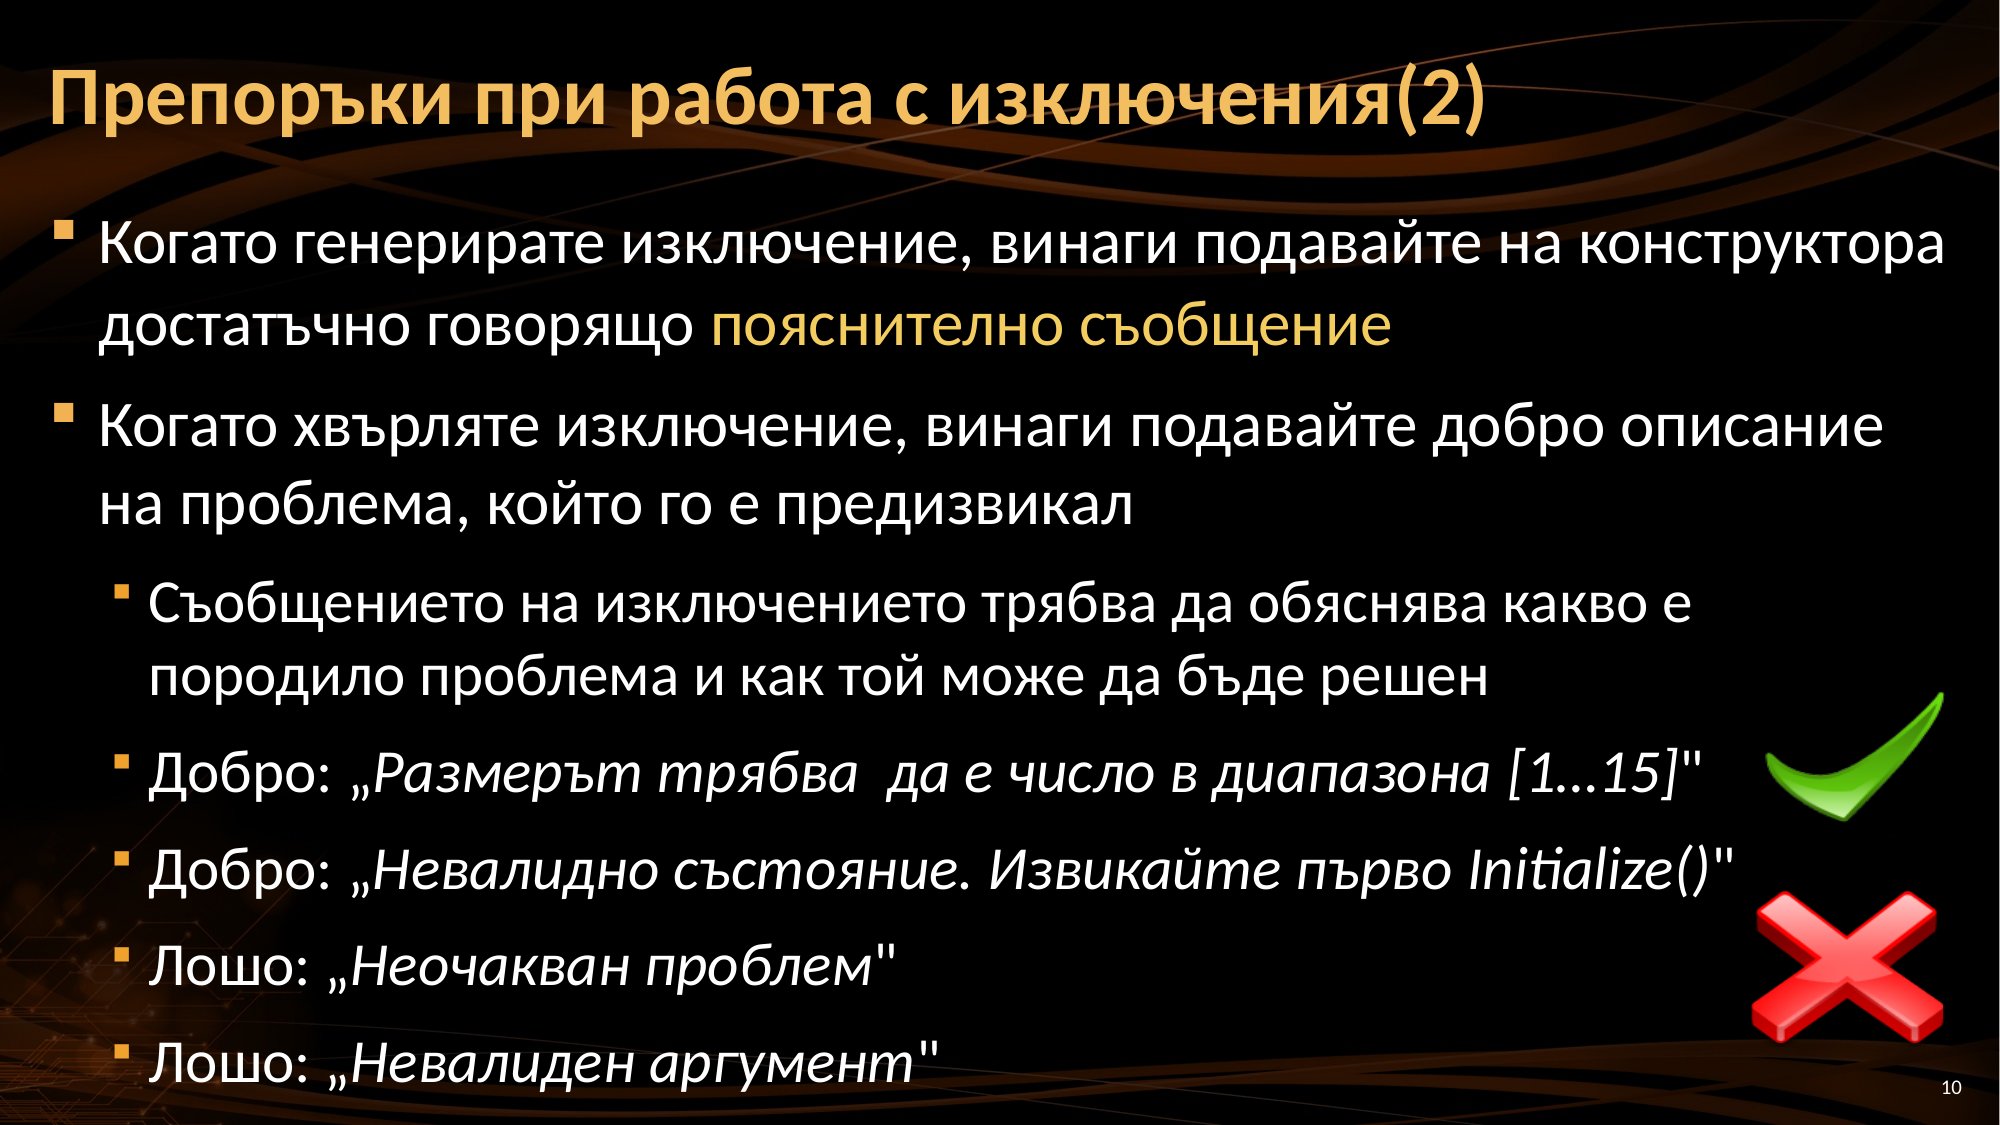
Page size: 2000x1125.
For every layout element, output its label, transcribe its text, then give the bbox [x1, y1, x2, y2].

picture [0, 0, 2000, 1125]
list Когато генерирате изключение, винаги подавайте на конструктора достатъчно говорящо пояснително съобщение Когато хвърляте изключение, винаги подавайте добро описание на проблема, който го е предизвикал Съобщението на изключението трябва да обяснява какво е породило проблема и как той може да бъде решен Добро: „Размерът трябва да е число в диапазона [1…15]" Добро: „Невалидно състояние. Извикайте първо Initialize()" Лошо: „Неочакван проблем" Лошо: „Невалиден аргумент" [31, 188, 1968, 1103]
title Препоръки при работа с изключения(2) [30, 6, 1602, 189]
